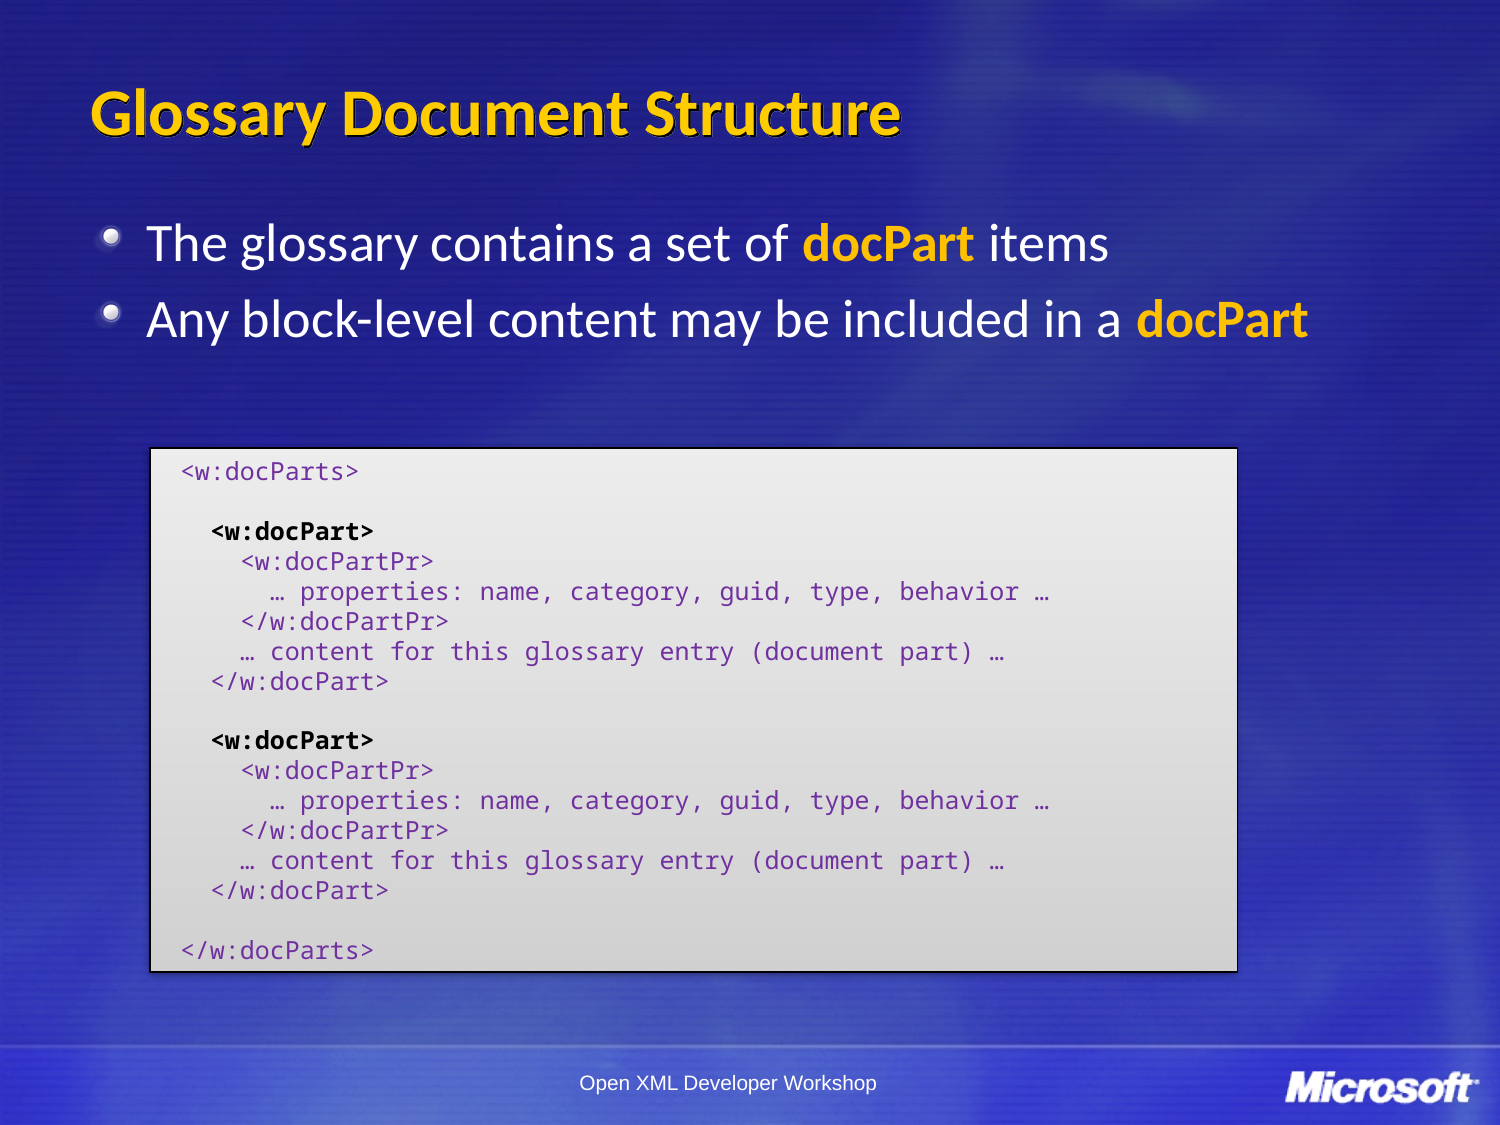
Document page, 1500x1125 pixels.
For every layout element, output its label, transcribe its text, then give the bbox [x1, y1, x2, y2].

text_box <w:docParts> <w:docPart> <w:docPartPr> … properties: name, category, guid, type, behavior … </w:docPartPr> … content for this glossary entry (document part) … </w:docPart> <w:docPart> <w:docPartPr> … properties: name, category, guid, type, behavior … </w:docPartPr> … content for this glossary entry (document part) … </w:docPart> </w:docParts> [149, 447, 1238, 973]
list The glossary contains a set of docPart items Any block-level content may be included in a docPart [74, 199, 1426, 1026]
title Glossary Document Structure [74, 14, 1426, 199]
picture [0, 0, 1500, 1125]
